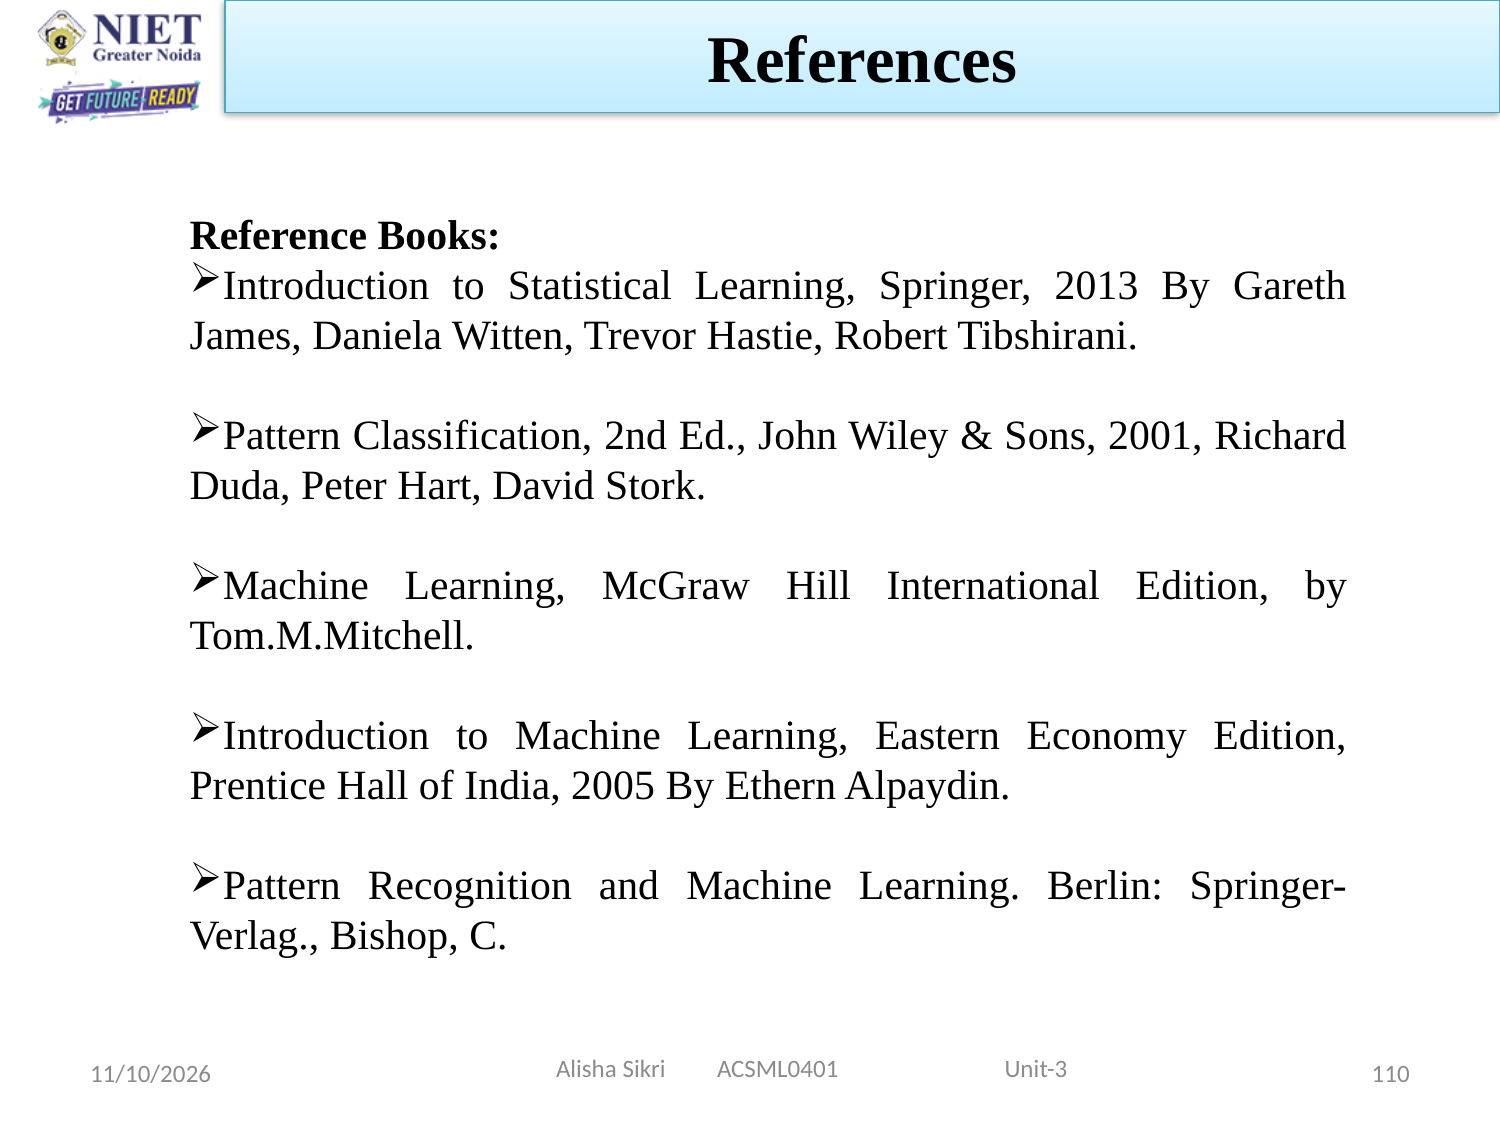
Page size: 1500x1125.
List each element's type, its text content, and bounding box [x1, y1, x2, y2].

text_box Reference Books: Introduction to Statistical Learning, Springer, 2013 By Gareth James, Daniela Witten, Trevor Hastie, Robert Tibshirani. Pattern Classification, 2nd Ed., John Wiley & Sons, 2001, Richard Duda, Peter Hart, David Stork. Machine Learning, McGraw Hill International Edition, by Tom.M.Mitchell. Introduction to Machine Learning, Eastern Economy Edition, Prentice Hall of India, 2005 By Ethern Alpaydin. Pattern Recognition and Machine Learning. Berlin: Springer-Verlag., Bishop, C. [174, 200, 1363, 966]
text_box References [238, 0, 1500, 113]
footer Alisha Sikri ACSML0401 Unit-3 [412, 1037, 1213, 1098]
picture [0, 0, 238, 135]
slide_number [75, 1042, 425, 1103]
slide_number 110 [1074, 1042, 1425, 1103]
